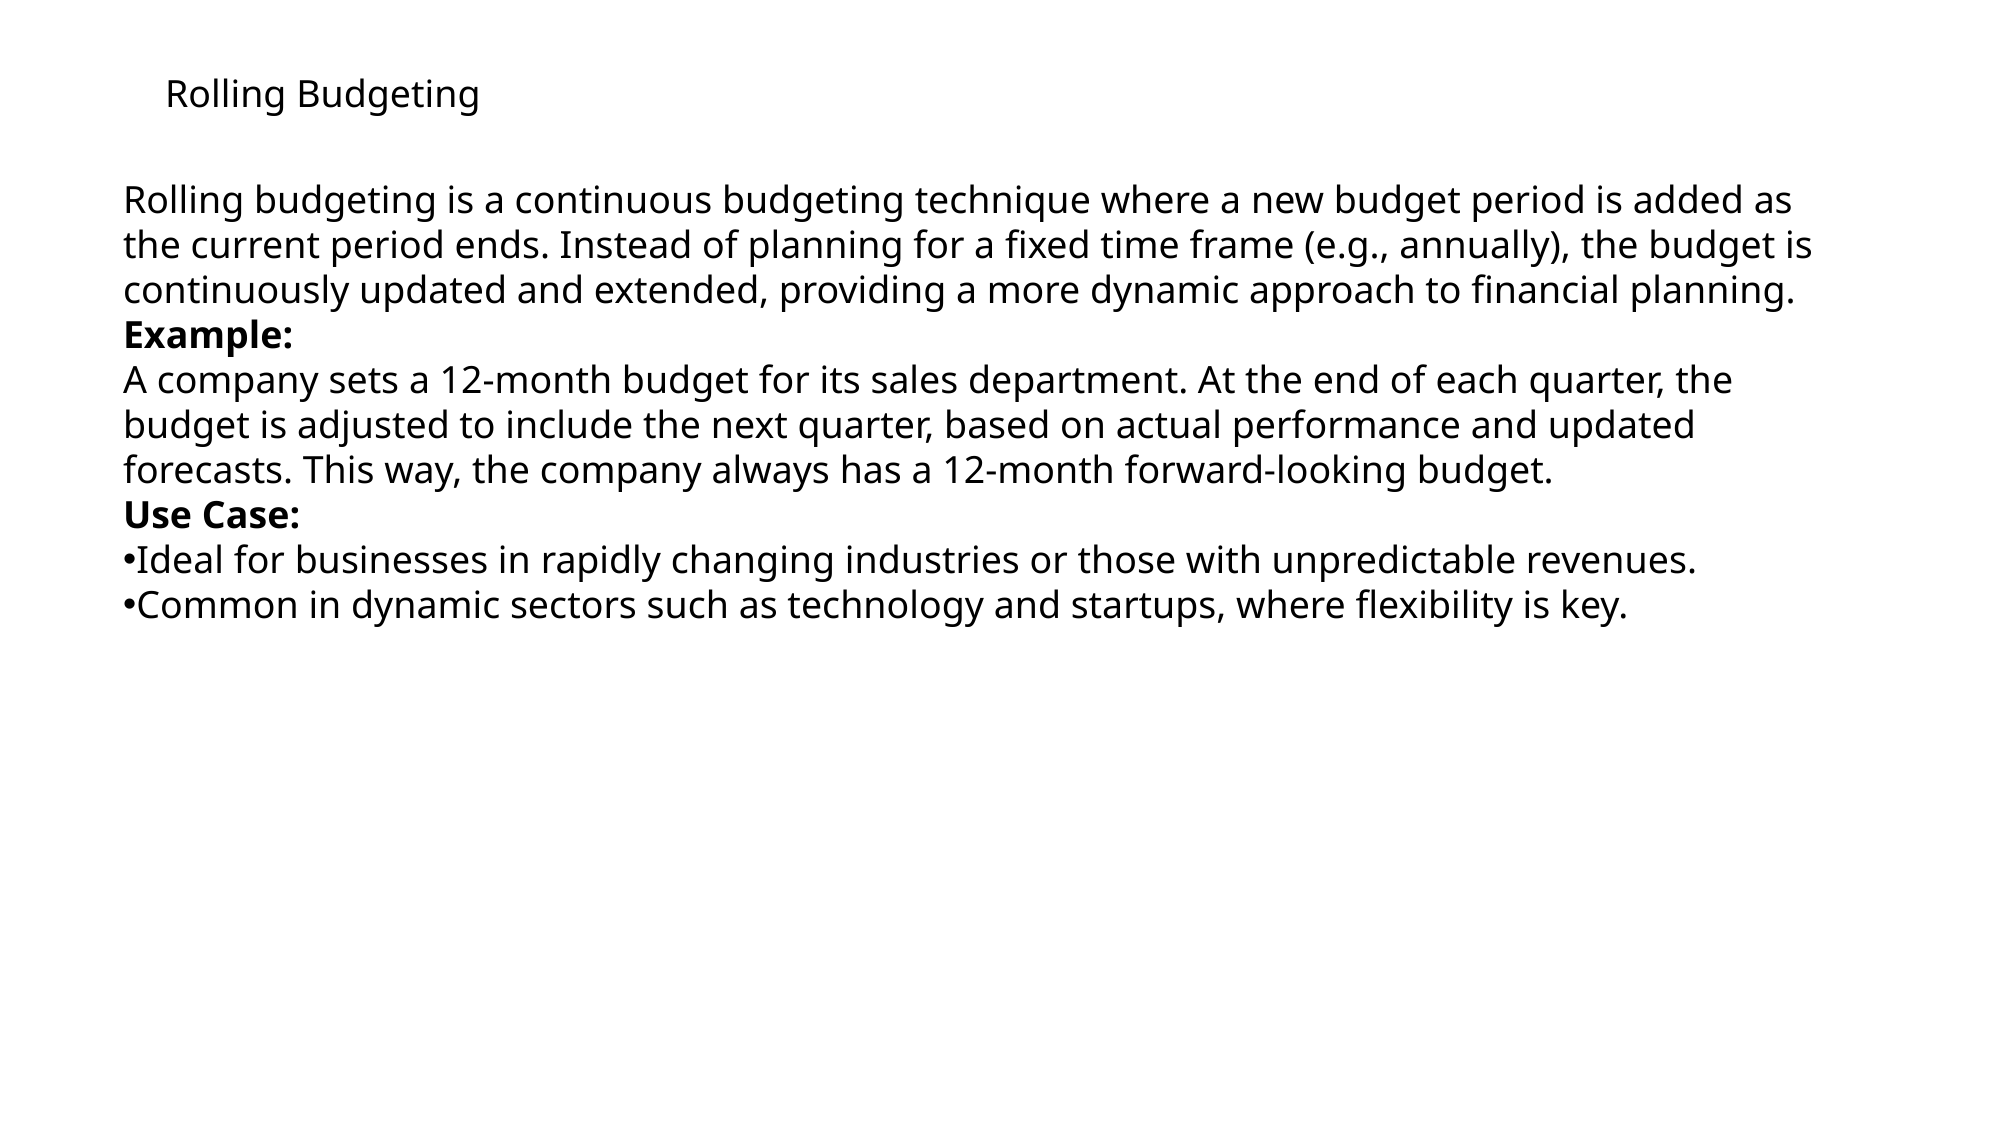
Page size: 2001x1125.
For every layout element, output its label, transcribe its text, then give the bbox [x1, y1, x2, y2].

text_box Rolling budgeting is a continuous budgeting technique where a new budget period is added as the current period ends. Instead of planning for a fixed time frame (e.g., annually), the budget is continuously updated and extended, providing a more dynamic approach to financial planning. Example: A company sets a 12-month budget for its sales department. At the end of each quarter, the budget is adjusted to include the next quarter, based on actual performance and updated forecasts. This way, the company always has a 12-month forward-looking budget. Use Case: Ideal for businesses in rapidly changing industries or those with unpredictable revenues. Common in dynamic sectors such as technology and startups, where flexibility is key. [108, 168, 1863, 634]
text_box Rolling Budgeting [150, 63, 1151, 123]
